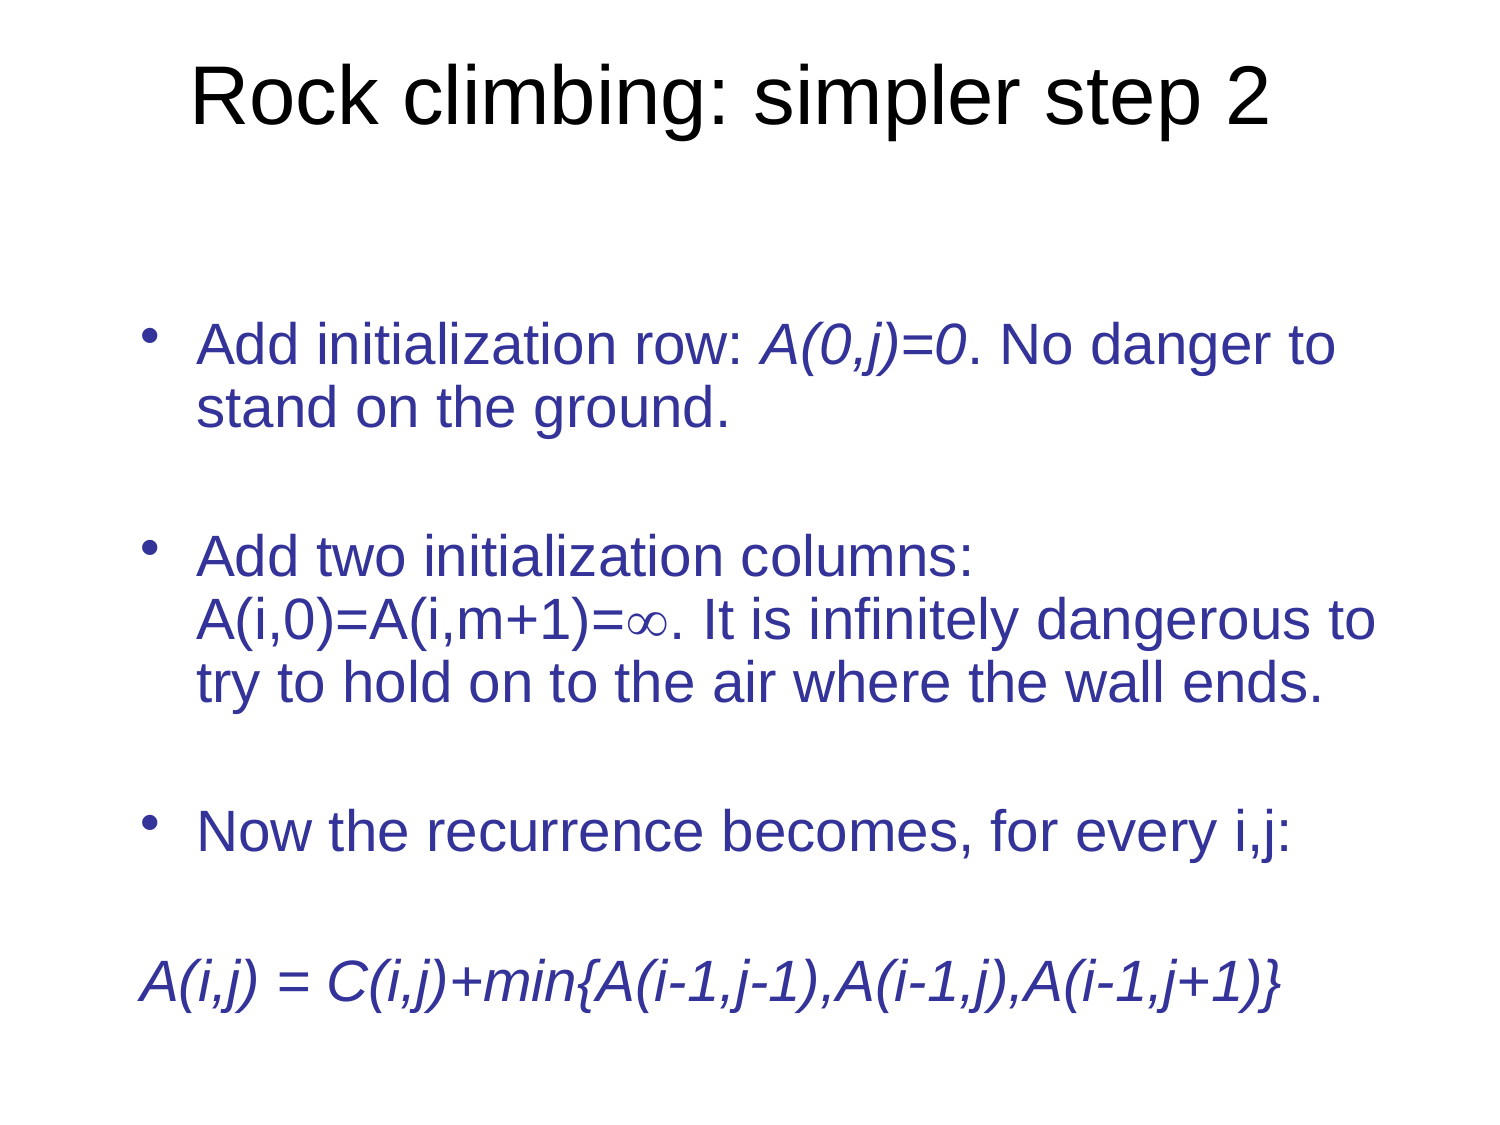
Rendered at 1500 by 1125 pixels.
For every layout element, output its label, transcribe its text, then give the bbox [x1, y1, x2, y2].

title Rock climbing: simpler step 2 [55, 16, 1407, 166]
list Add initialization row: A(0,j)=0. No danger to stand on the ground. Add two initialization columns: A(i,0)=A(i,m+1)=. It is infinitely dangerous to try to hold on to the air where the wall ends. Now the recurrence becomes, for every i,j: A(i,j) = C(i,j)+min{A(i-1,j-1),A(i-1,j),A(i-1,j+1)} [124, 224, 1401, 926]
